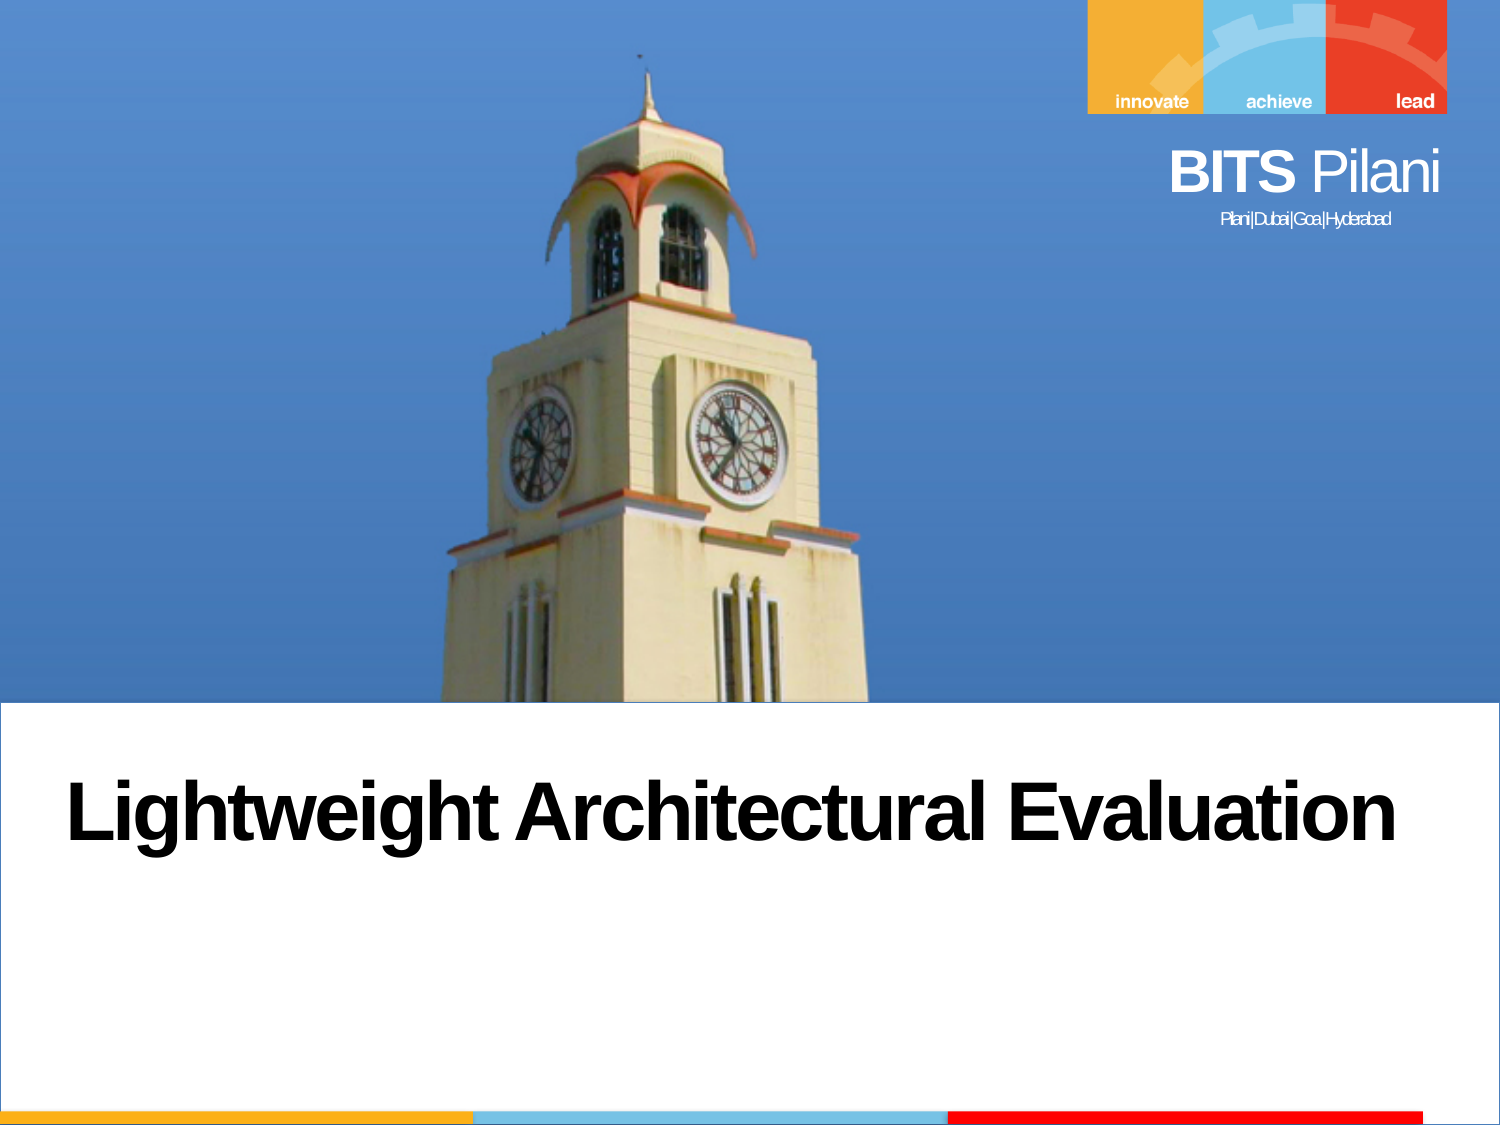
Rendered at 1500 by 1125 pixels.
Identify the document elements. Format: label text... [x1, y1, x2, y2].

picture [0, 0, 1500, 702]
list Lightweight Architectural Evaluation [50, 762, 1438, 1025]
